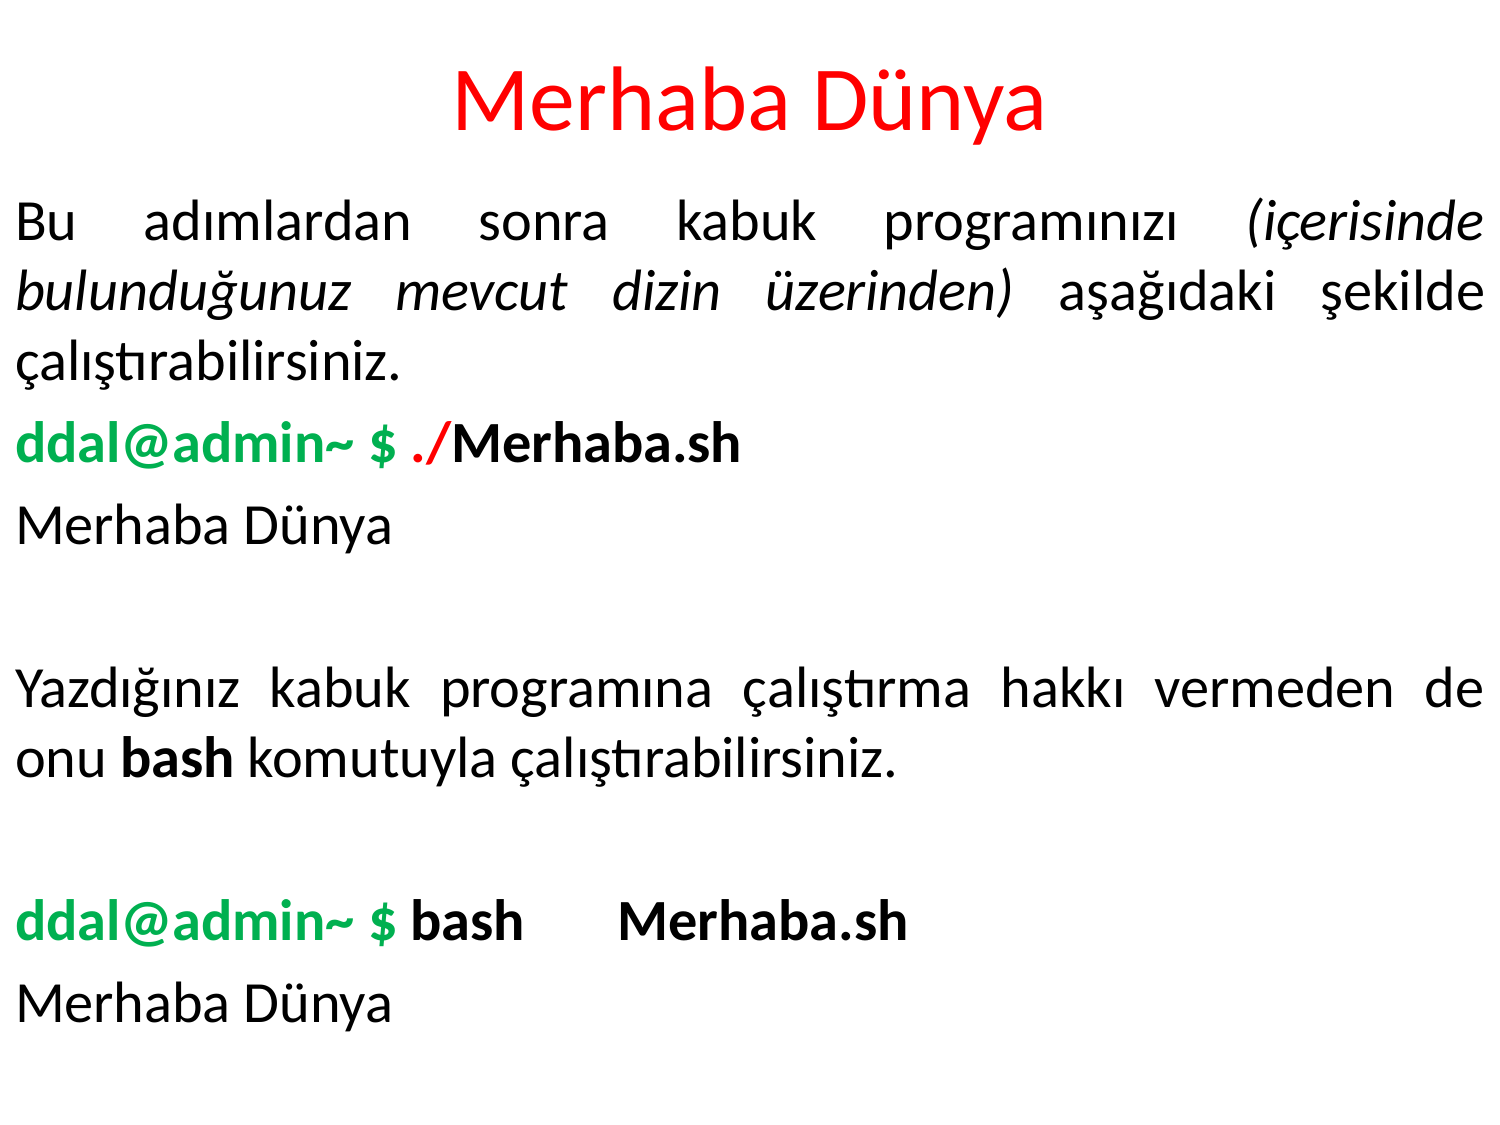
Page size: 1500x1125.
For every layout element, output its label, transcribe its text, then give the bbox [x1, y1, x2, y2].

list Bu adımlardan sonra kabuk programınızı (içerisinde bulunduğunuz mevcut dizin üzerinden) aşağıdaki şekilde çalıştırabilirsiniz. ddal@admin~ $ ./Merhaba.sh Merhaba Dünya Yazdığınız kabuk programına çalıştırma hakkı vermeden de onu bash komutuyla çalıştırabilirsiniz. ddal@admin~ $ bash Merhaba.sh Merhaba Dünya [0, 174, 1500, 1125]
title Merhaba Dünya [0, 0, 1500, 174]
